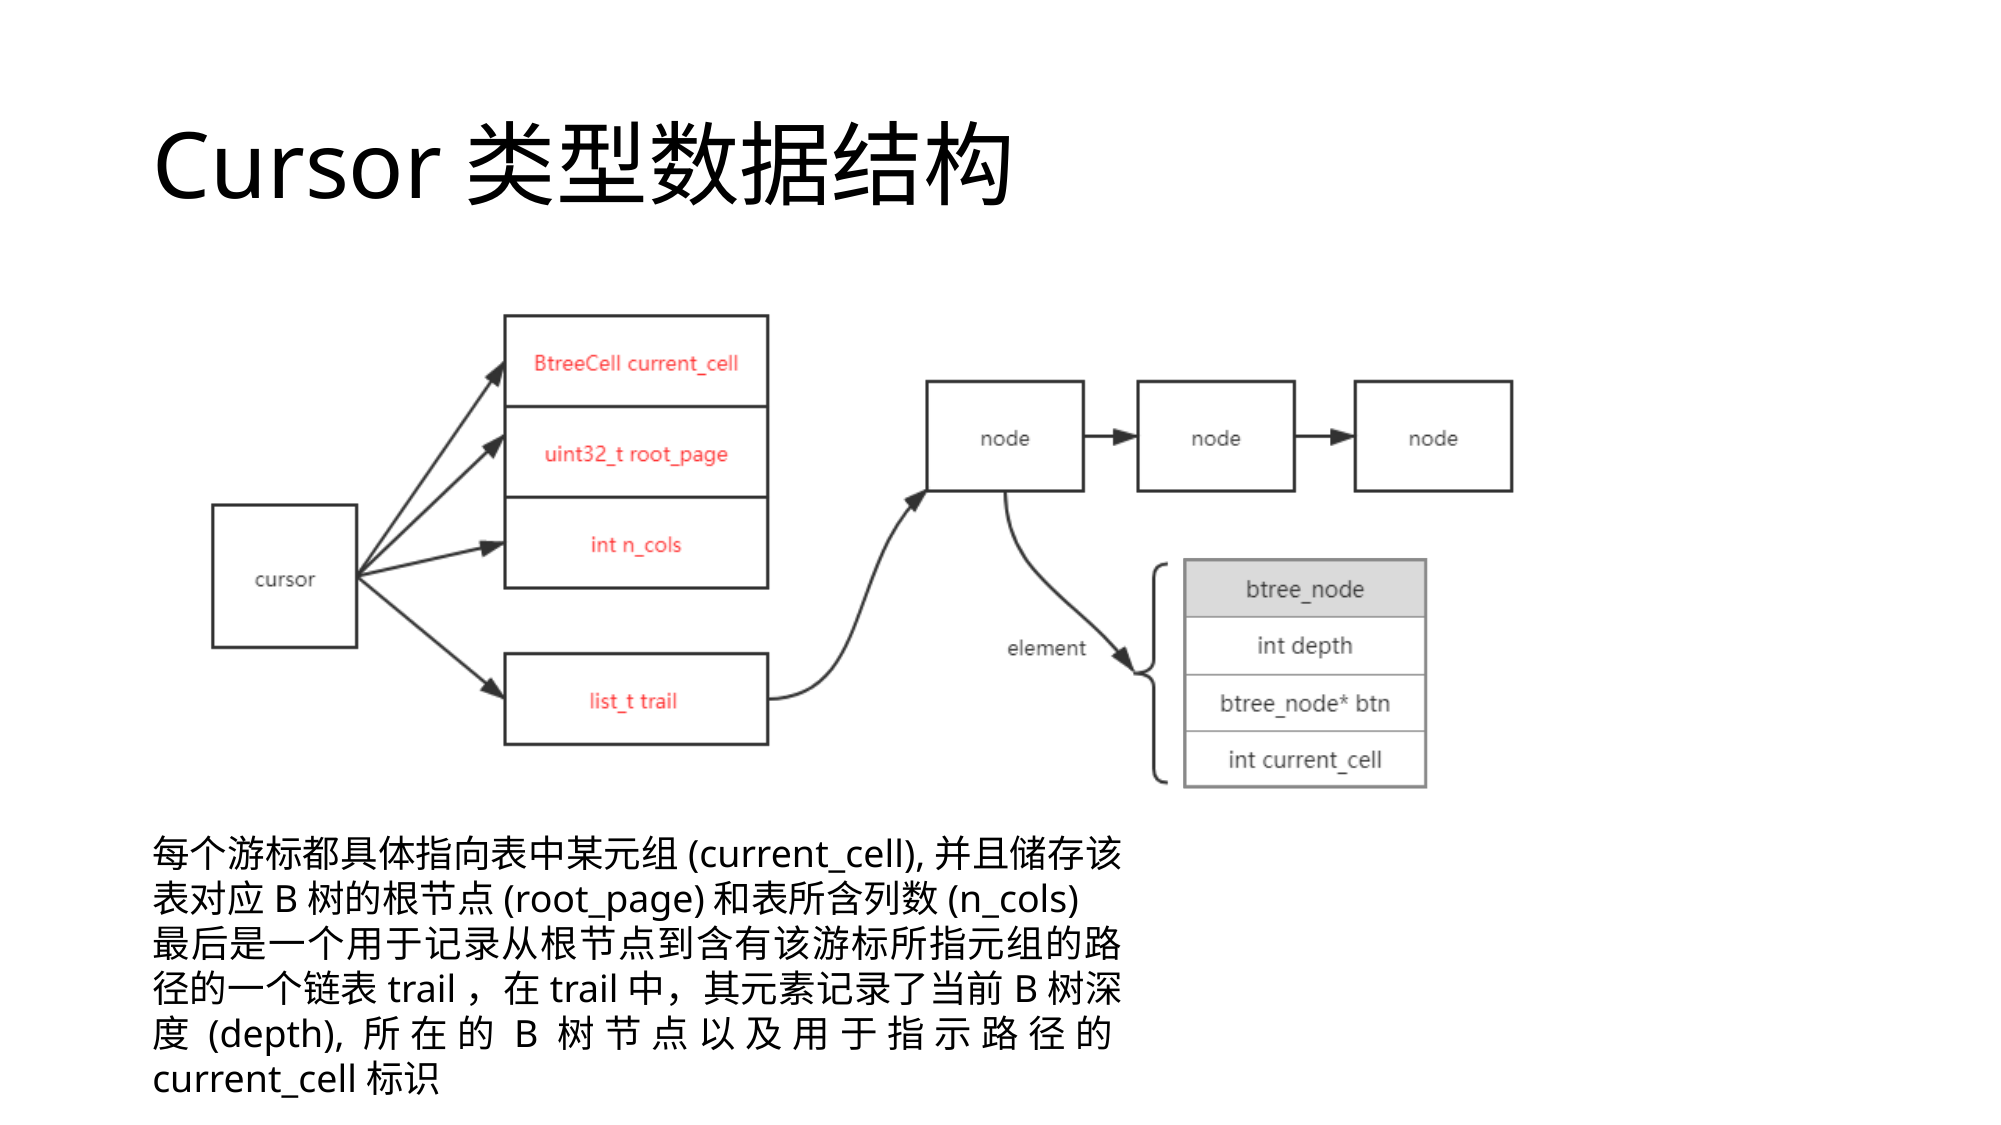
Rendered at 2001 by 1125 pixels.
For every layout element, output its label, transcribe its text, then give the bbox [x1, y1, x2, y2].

title Cursor类型数据结构 [137, 59, 1863, 278]
text_box 每个游标都具体指向表中某元组(current_cell),并且储存该表对应B树的根节点(root_page)和表所含列数(n_cols) 最后是一个用于记录从根节点到含有该游标所指元组的路径的一个链表trail，在trail中，其元素记录了当前B树深度(depth),所在的B树节点以及用于指示路径的current_cell标识 [137, 822, 1138, 1108]
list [174, 277, 1551, 826]
